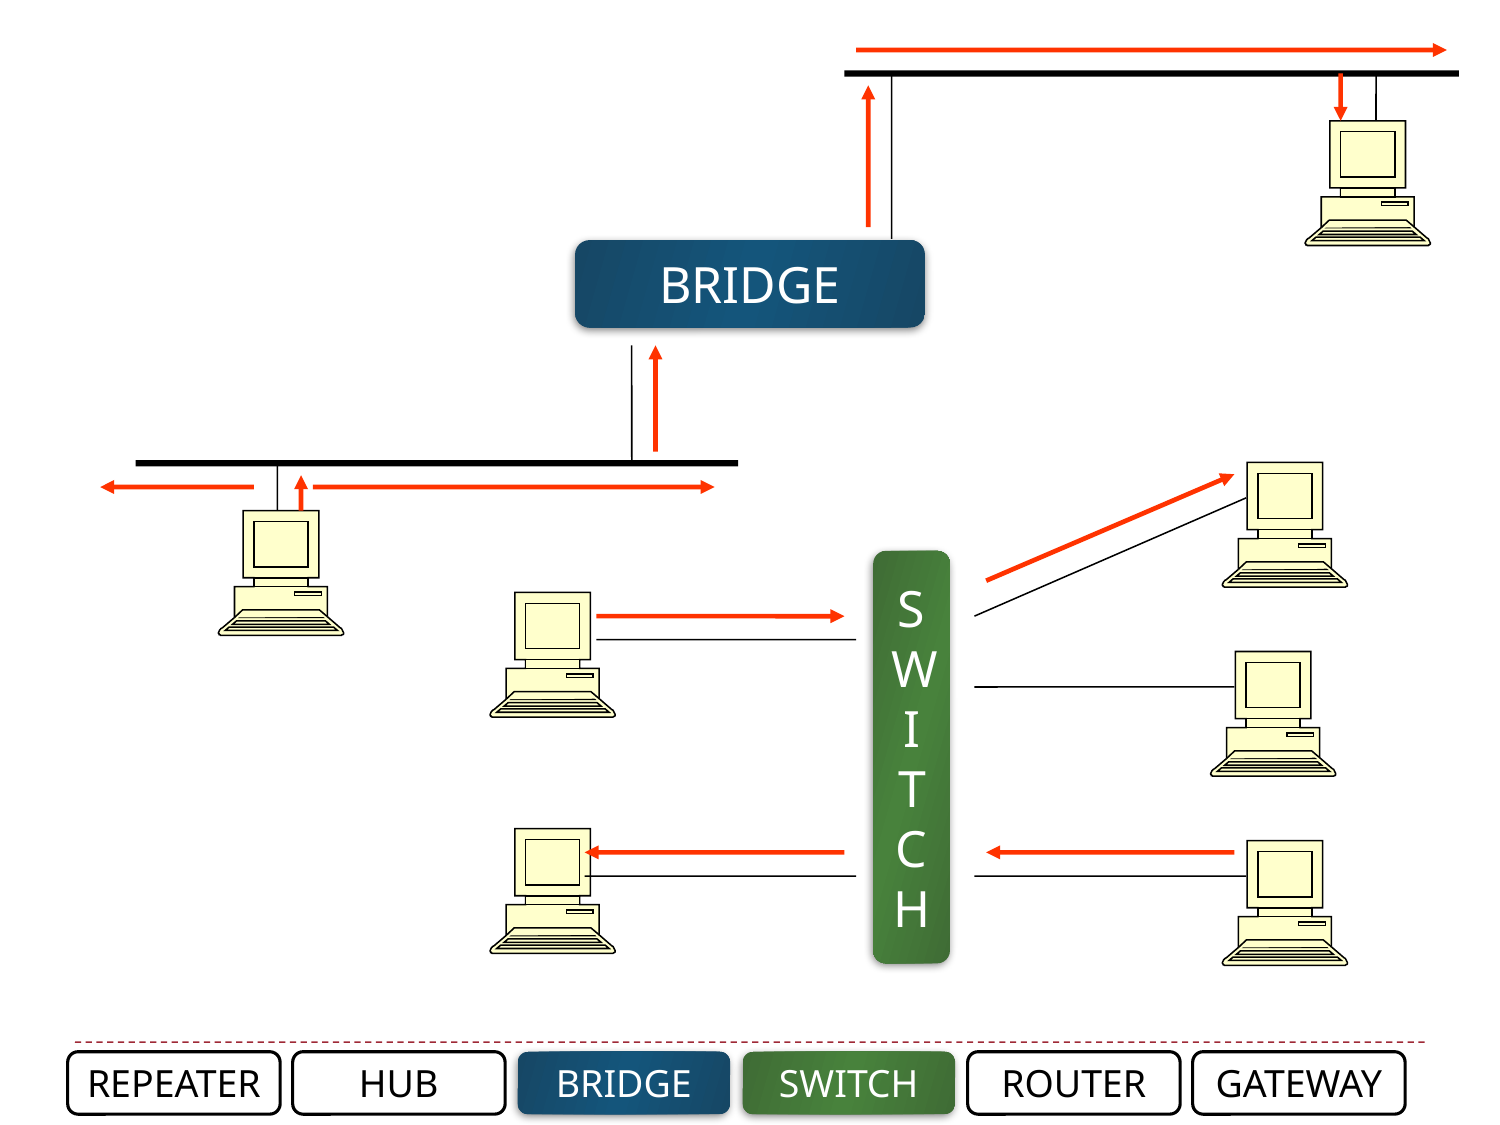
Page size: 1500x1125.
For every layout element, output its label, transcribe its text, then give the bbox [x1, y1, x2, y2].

text_box [986, 846, 1235, 859]
text_box [490, 592, 616, 718]
text_box [649, 345, 662, 452]
text_box [490, 828, 616, 954]
text_box [862, 85, 875, 228]
text_box [1334, 73, 1347, 121]
text_box [1222, 840, 1348, 966]
text_box BRIDGE [517, 1051, 731, 1115]
text_box [986, 473, 1235, 581]
text_box [856, 43, 1447, 57]
text_box ROUTER [966, 1050, 1182, 1116]
text_box [1305, 120, 1431, 246]
text_box GATEWAY [1191, 1050, 1407, 1116]
text_box [294, 475, 308, 511]
text_box [584, 846, 845, 859]
text_box BRIDGE [575, 240, 926, 328]
text_box [1210, 651, 1336, 777]
text_box HUB [291, 1050, 507, 1116]
text_box SWITCH [873, 550, 950, 964]
text_box [218, 510, 344, 636]
text_box REPEATER [66, 1050, 282, 1116]
text_box [100, 480, 254, 494]
text_box [1222, 462, 1348, 588]
text_box [312, 480, 715, 494]
text_box [596, 609, 845, 623]
text_box SWITCH [742, 1051, 956, 1115]
